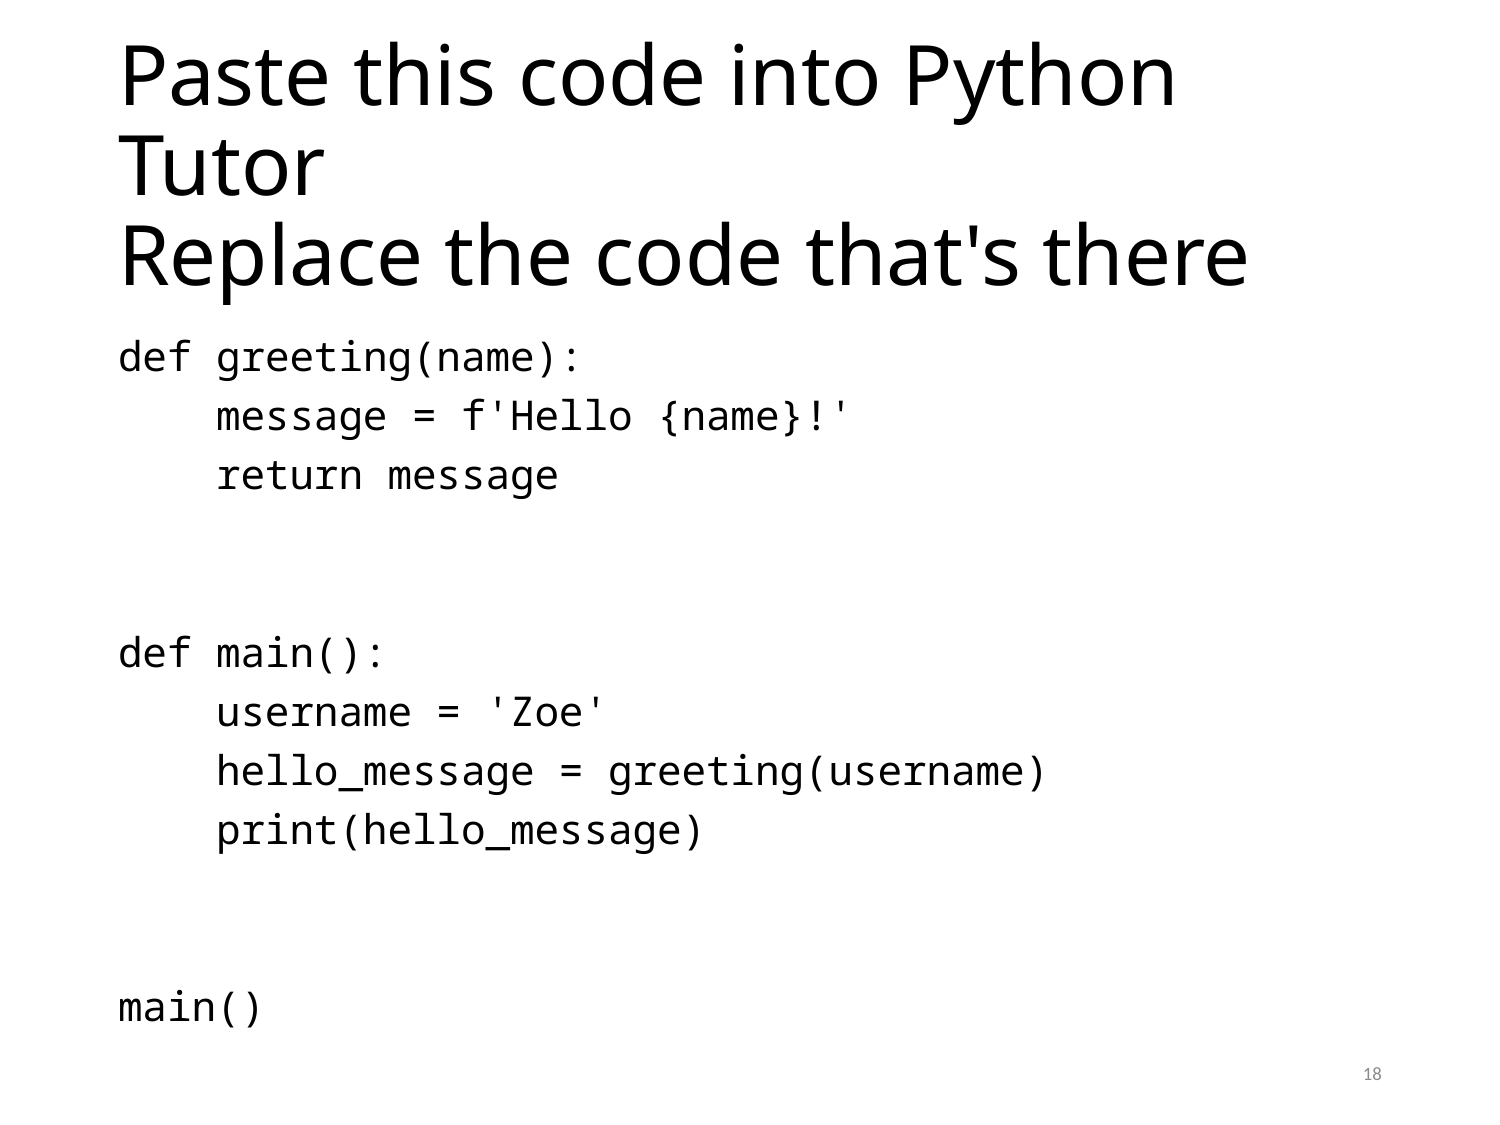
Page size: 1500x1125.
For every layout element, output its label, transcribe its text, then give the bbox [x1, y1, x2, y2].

slide_number 18 [1059, 1042, 1397, 1103]
title Paste this code into Python Tutor Replace the code that's there [103, 59, 1397, 278]
list def greeting(name): message = f'Hello {name}!' return message def main(): username = 'Zoe' hello_message = greeting(username) print(hello_message) main() [103, 328, 1397, 1043]
